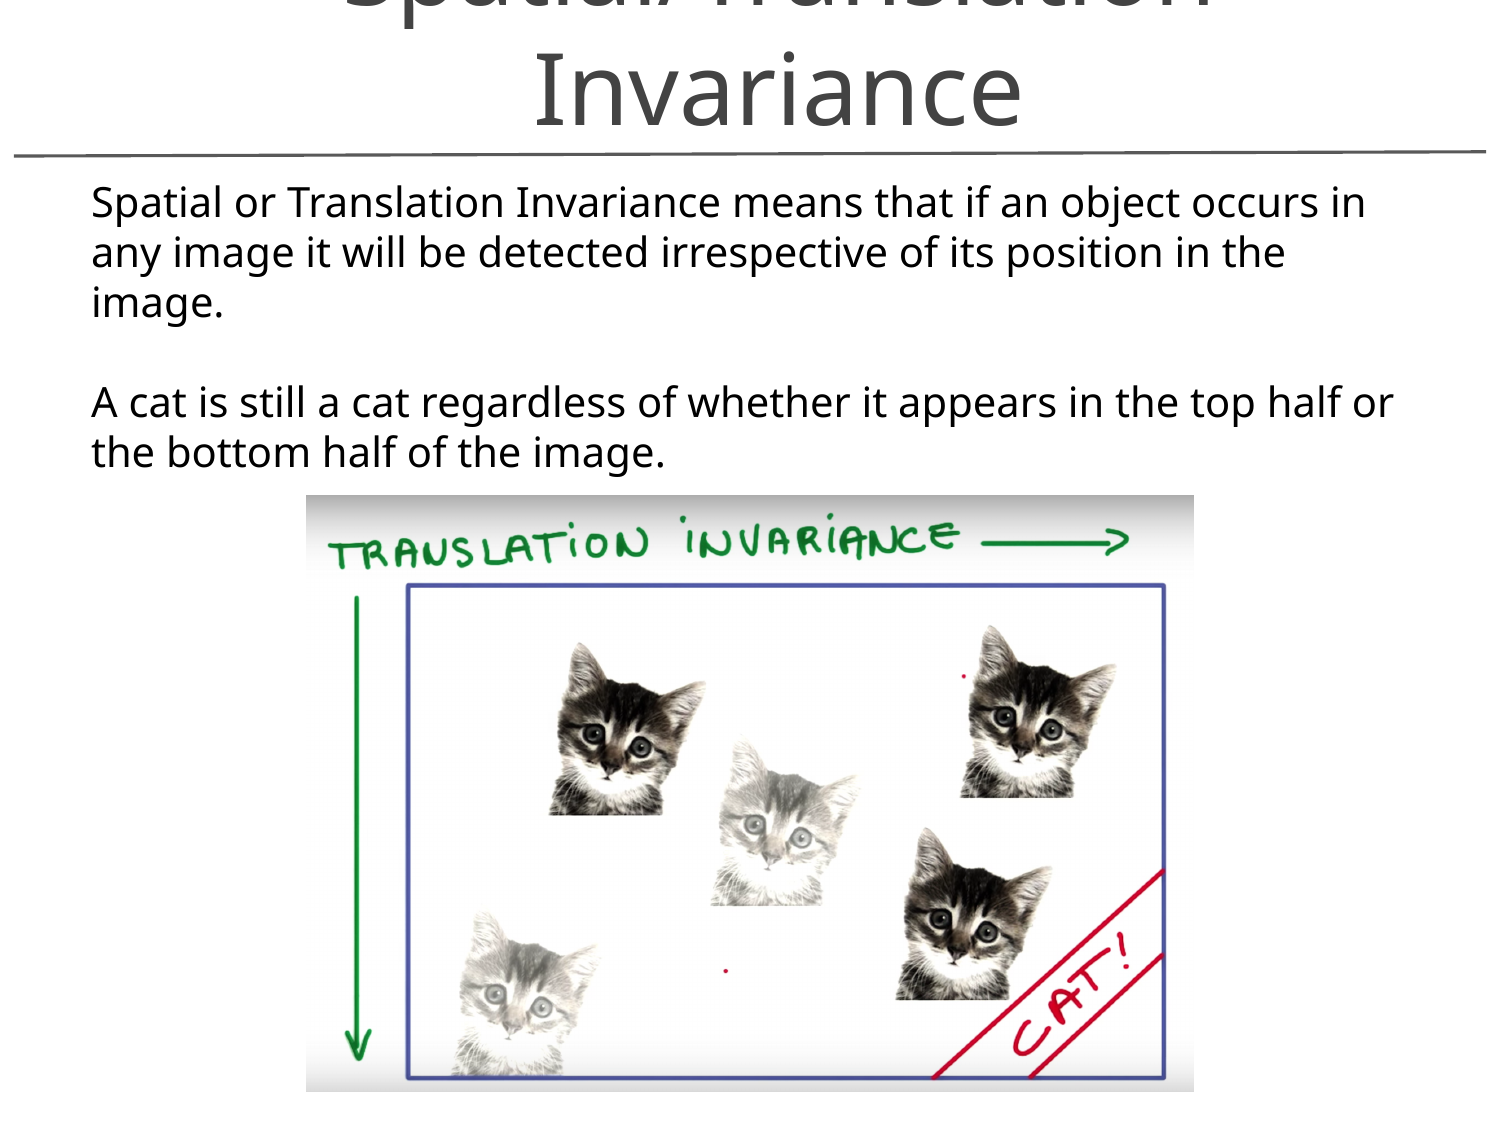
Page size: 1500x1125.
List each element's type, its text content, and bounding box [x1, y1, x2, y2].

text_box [13, 151, 1487, 157]
text_box Spatial/Translation Invariance [116, 27, 1442, 150]
picture [306, 495, 1194, 1092]
text_box Spatial or Translation Invariance means that if an object occurs in any image it will be detected irrespective of its position in the image. A cat is still a cat regardless of whether it appears in the top half or the bottom half of the image. [76, 165, 1424, 1125]
